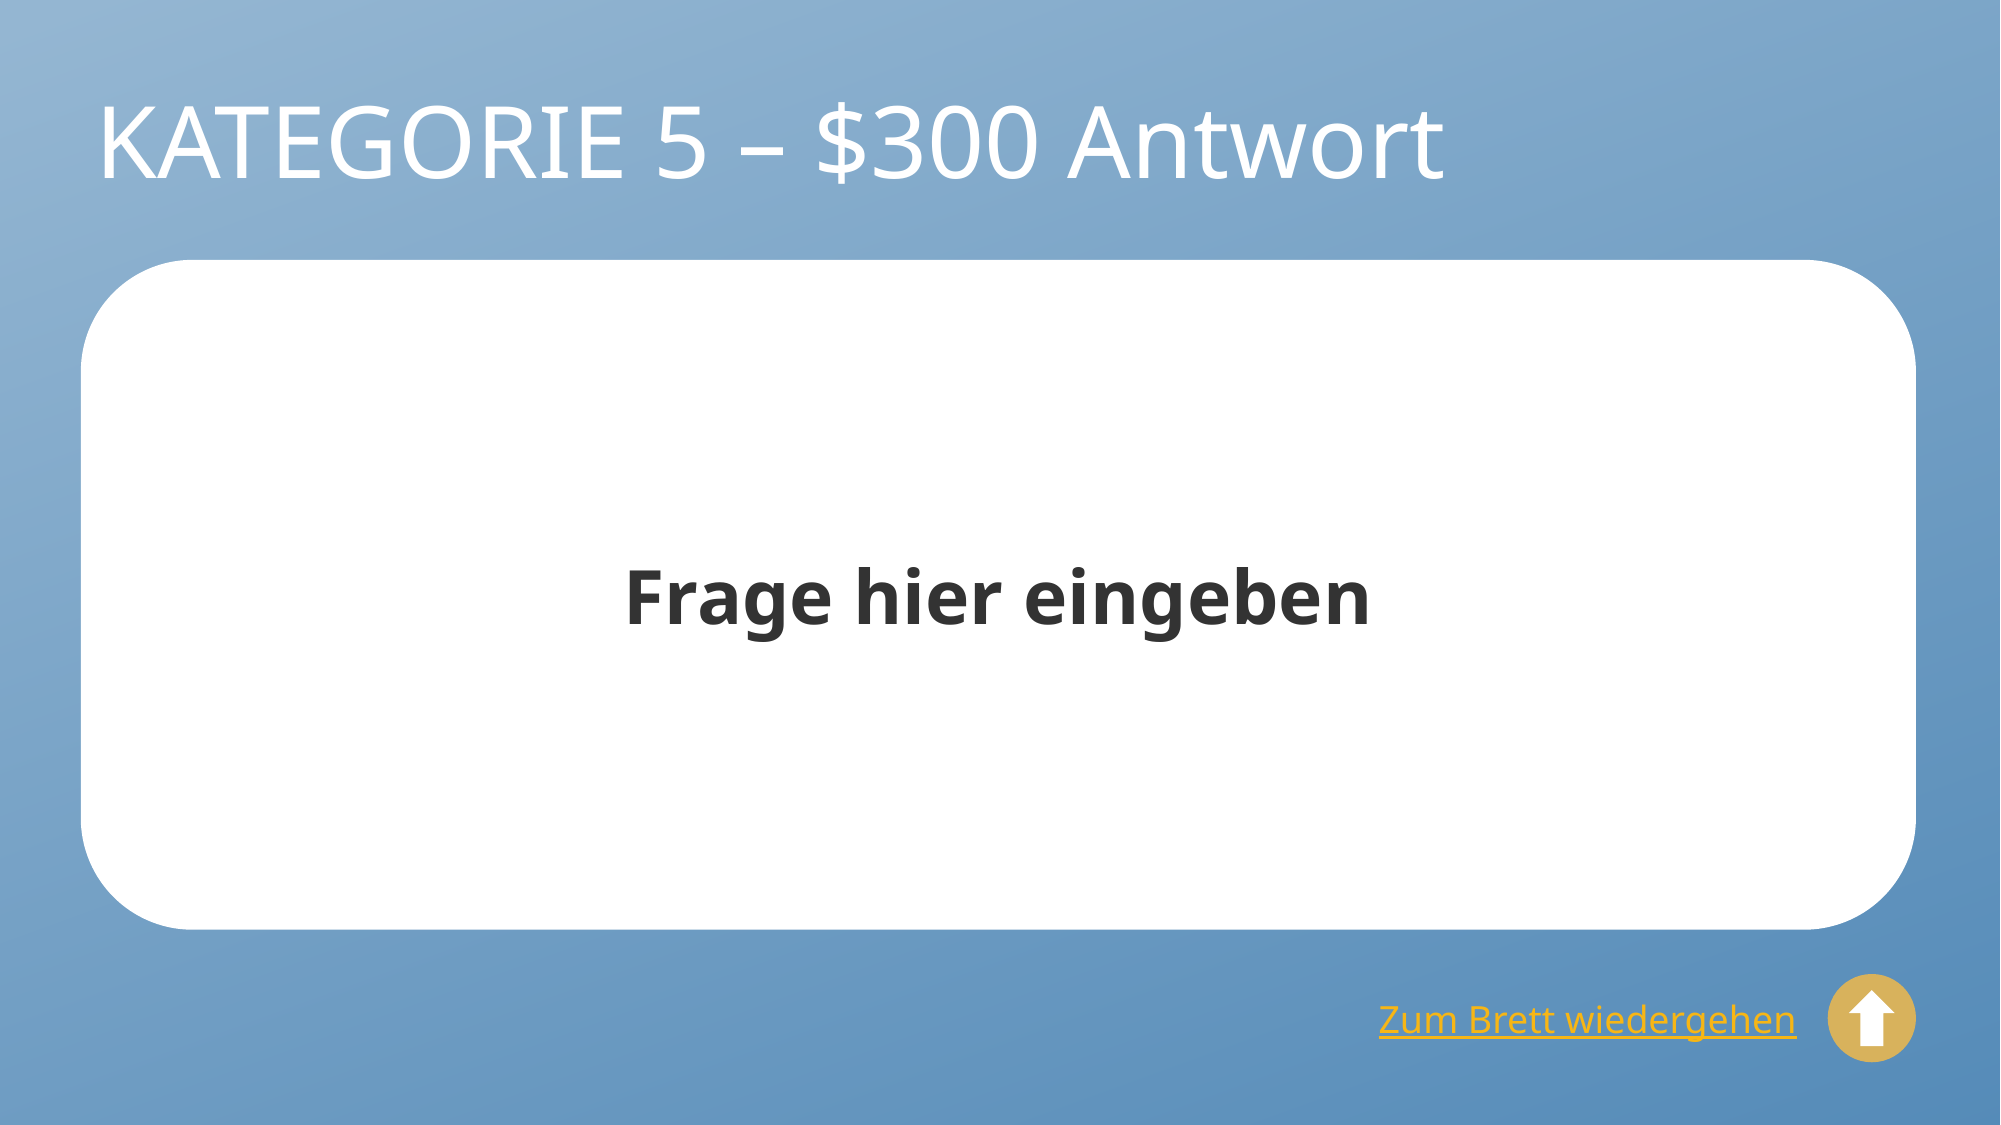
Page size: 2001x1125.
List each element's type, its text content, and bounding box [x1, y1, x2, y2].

title KATEGORIE 5 – $300 Antwort [80, 37, 1806, 255]
text_box [1826, 972, 1918, 1064]
text_box Zum Brett wiedergehen [1230, 988, 1813, 1055]
text_box [1846, 988, 1898, 1048]
text_box Frage hier eingeben [79, 258, 1917, 931]
